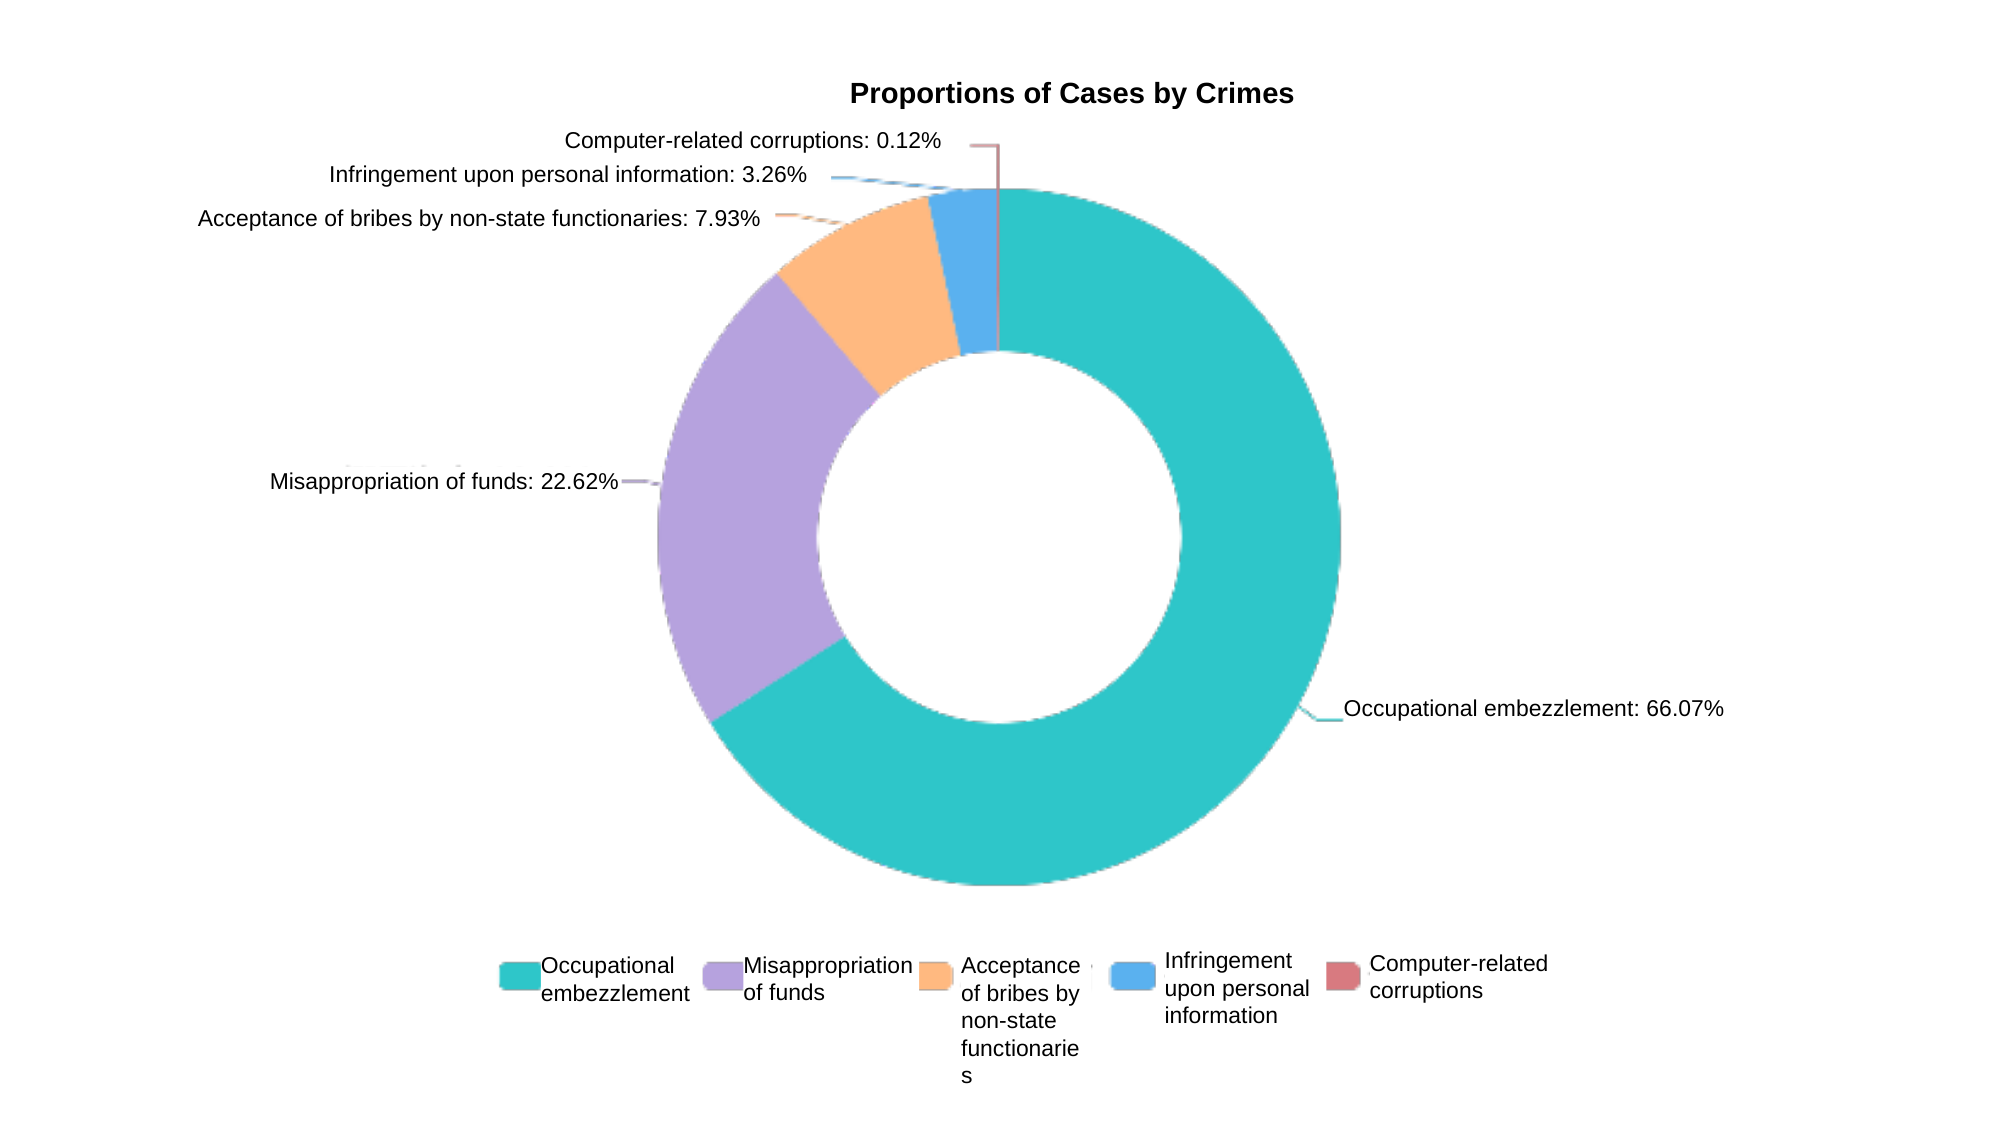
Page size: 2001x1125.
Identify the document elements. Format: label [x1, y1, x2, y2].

picture [181, 73, 1819, 1003]
